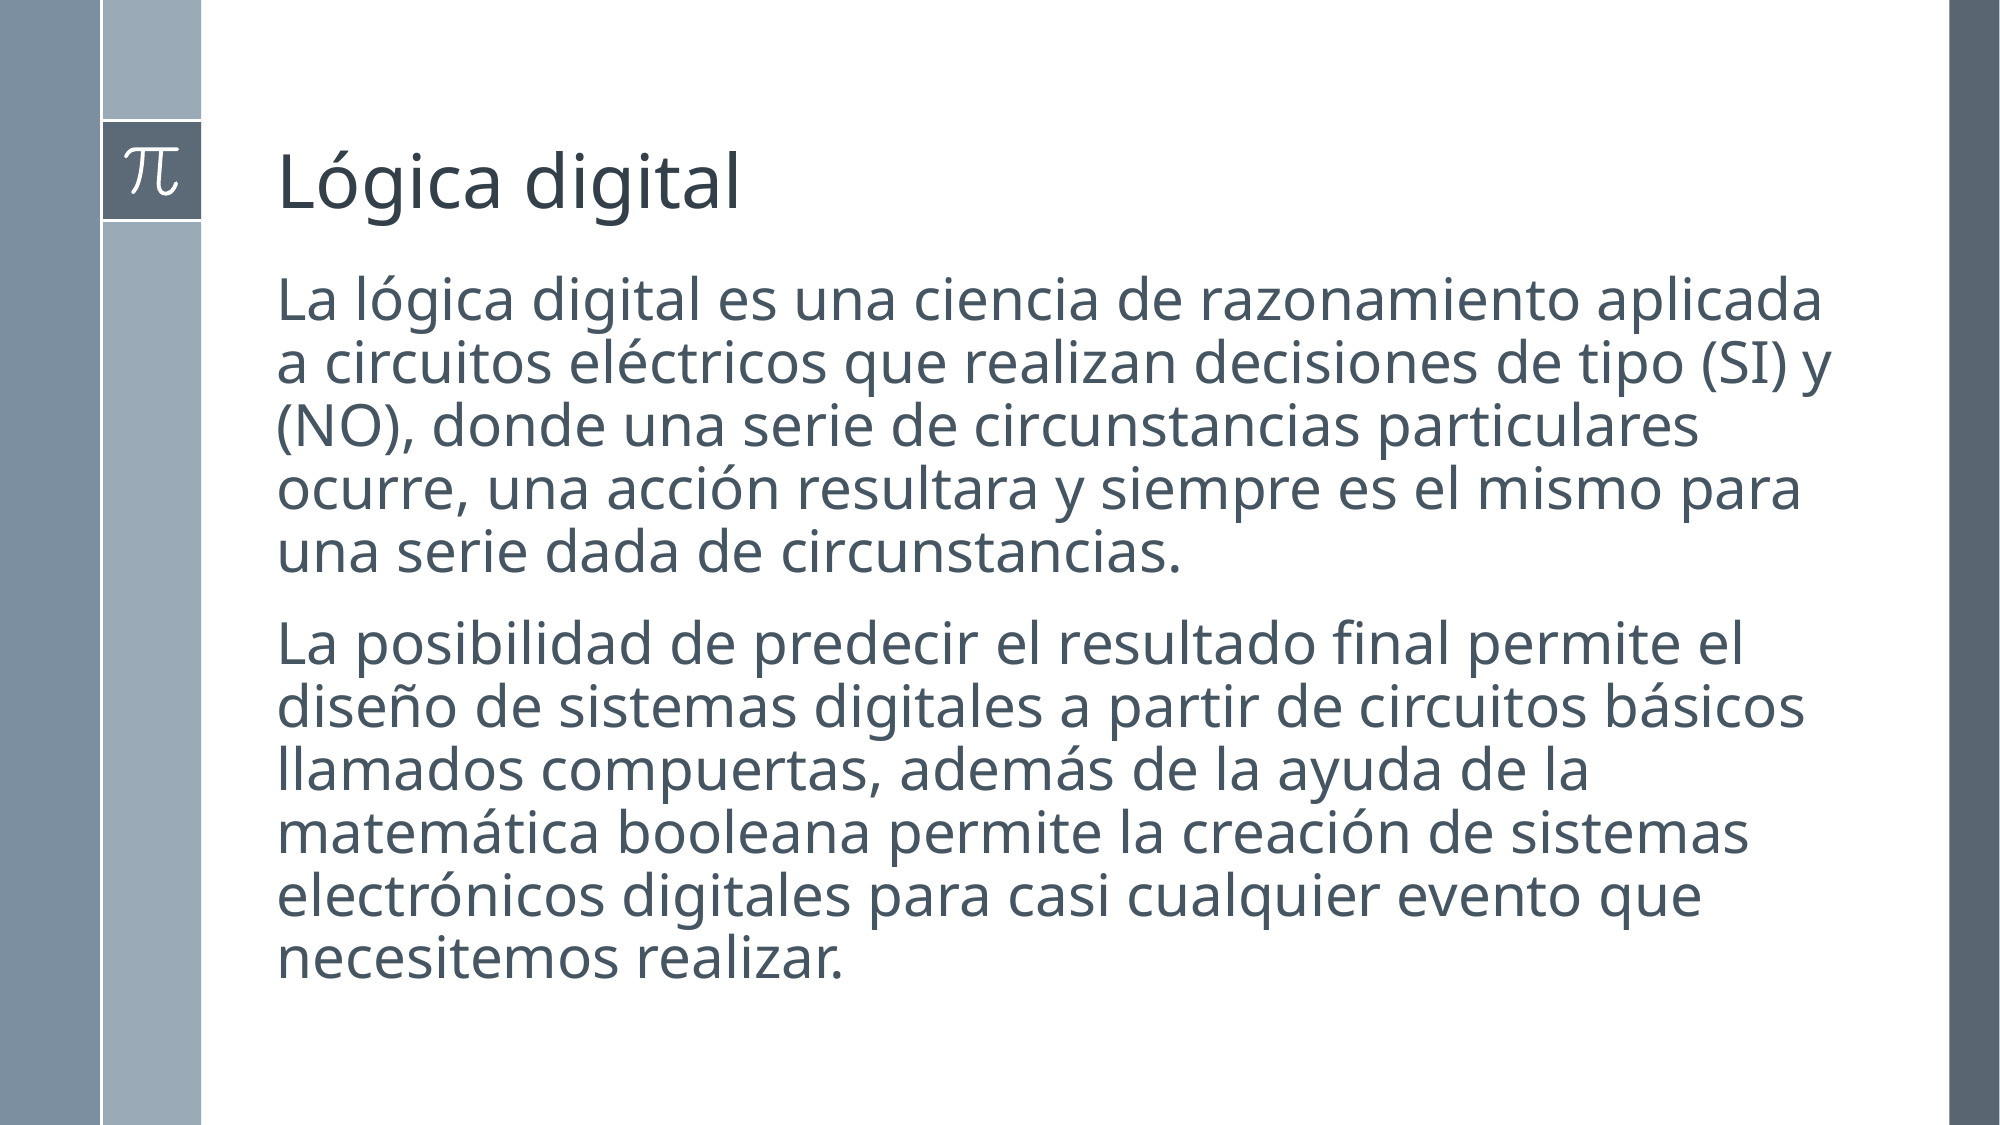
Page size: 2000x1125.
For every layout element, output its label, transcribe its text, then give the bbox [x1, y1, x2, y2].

list La lógica digital es una ciencia de razonamiento aplicada a circuitos eléctricos que realizan decisiones de tipo (SI) y (NO), donde una serie de circunstancias particulares ocurre, una acción resultara y siempre es el mismo para una serie dada de circunstancias. La posibilidad de predecir el resultado final permite el diseño de sistemas digitales a partir de circuitos básicos llamados compuertas, además de la ayuda de la matemática booleana permite la creación de sistemas electrónicos digitales para casi cualquier evento que necesitemos realizar. [261, 262, 1867, 1013]
title Lógica digital [261, 29, 1867, 233]
